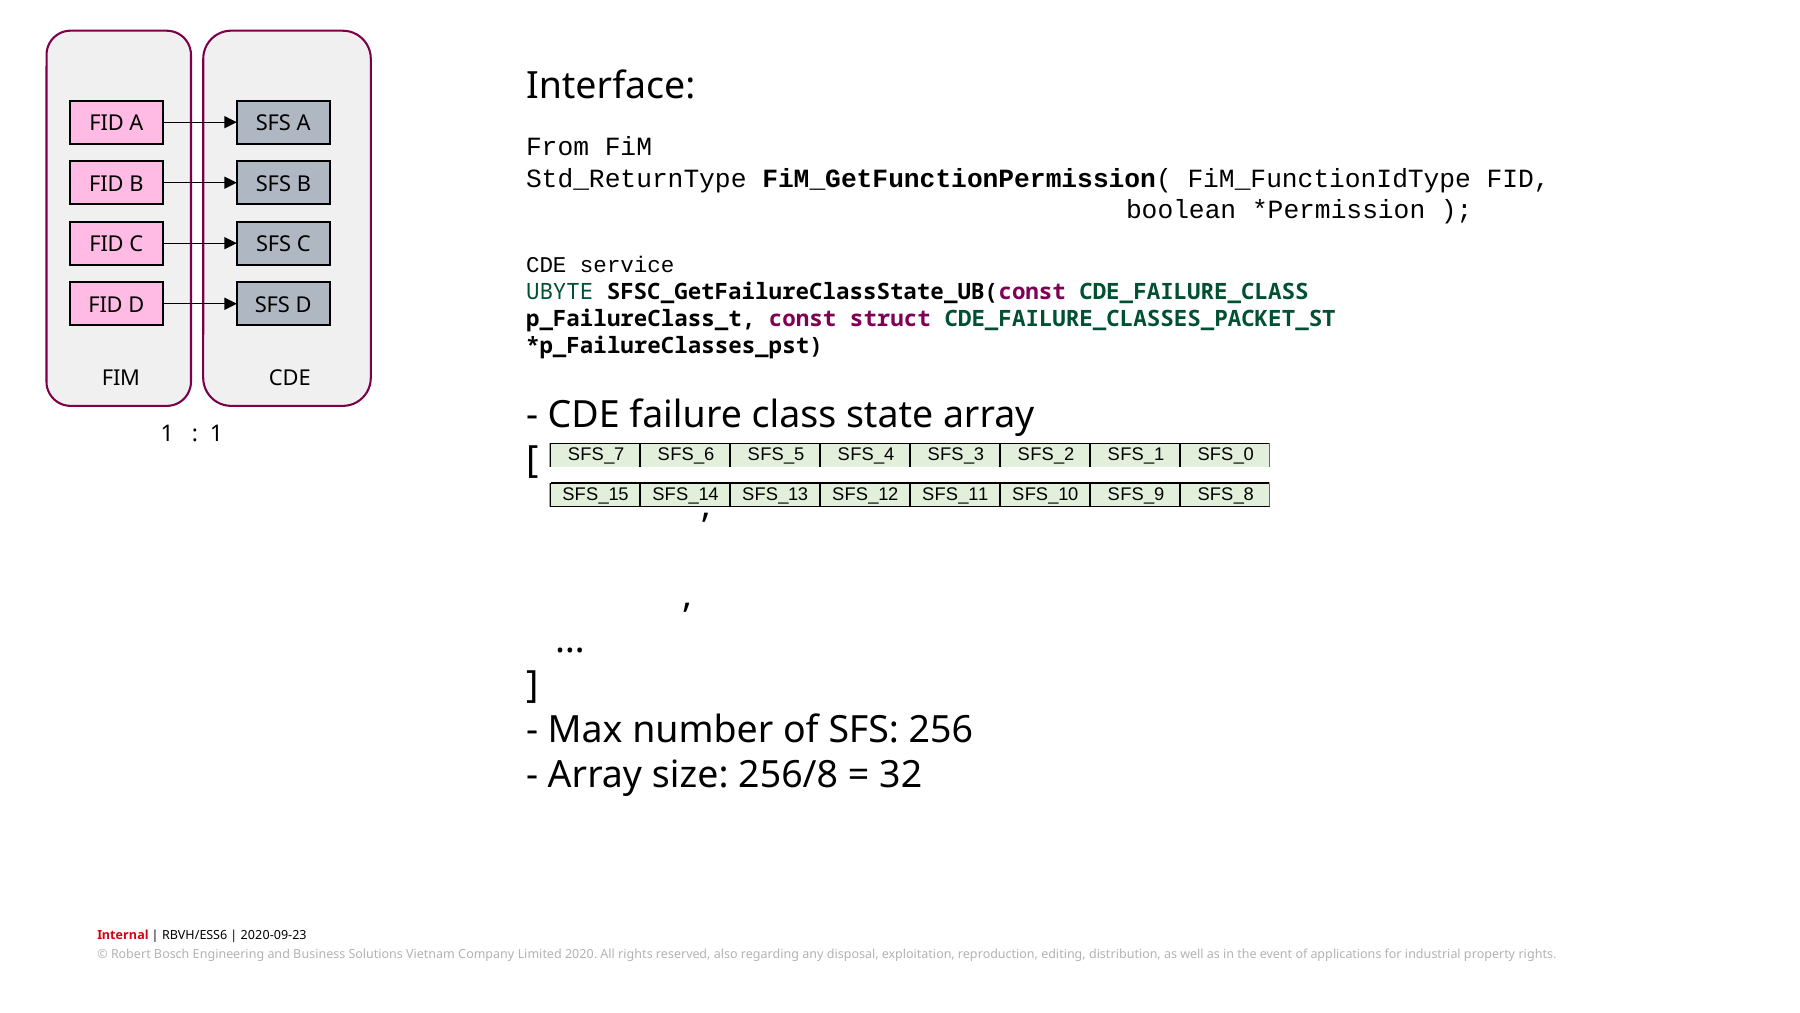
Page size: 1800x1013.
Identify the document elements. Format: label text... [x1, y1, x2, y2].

text_box Interface: [511, 53, 827, 114]
text_box From FiM Std_ReturnType FiM_GetFunctionPermission( FiM_FunctionIdType FID, boolean *Permission ); [511, 122, 1589, 232]
text_box 1 : 1 [109, 411, 284, 454]
text_box CDE service UBYTE SFSC_GetFailureClassState_UB(const CDE_FAILURE_CLASS p_FailureClass_t, const struct CDE_FAILURE_CLASSES_PACKET_ST *p_FailureClasses_pst) [511, 242, 1492, 366]
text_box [46, 30, 371, 406]
text_box - CDE failure class state array [ , , … ] - Max number of SFS: 256 - Array size: 256/8 = 32 [511, 382, 1310, 803]
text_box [549, 442, 1271, 469]
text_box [549, 482, 1271, 508]
